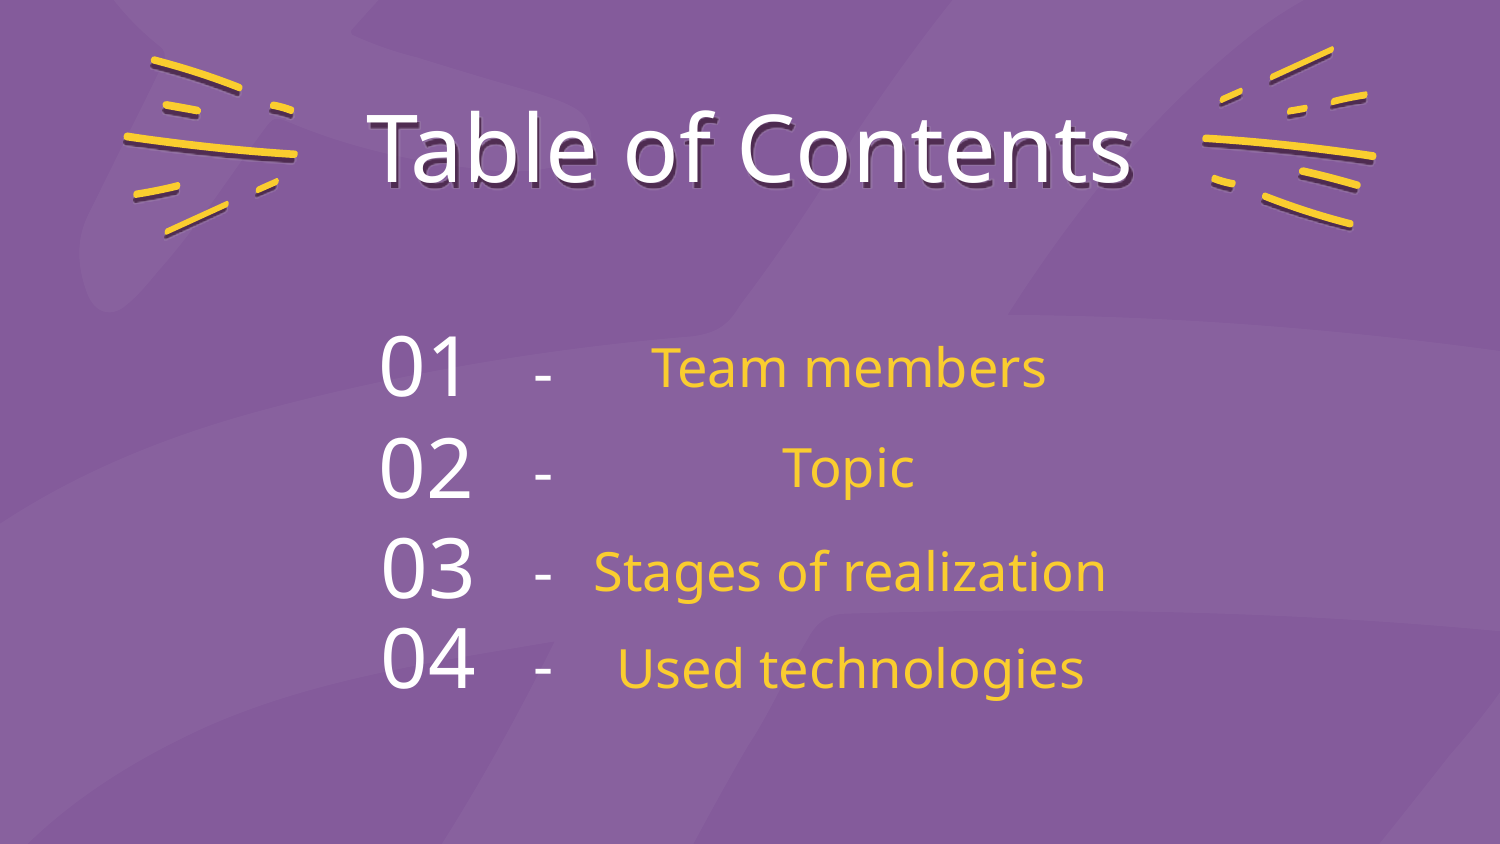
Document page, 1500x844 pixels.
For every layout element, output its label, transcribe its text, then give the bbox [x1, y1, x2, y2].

title - [518, 342, 578, 400]
title 04 [365, 598, 508, 712]
title Stages of realization [577, 532, 1125, 608]
title Topic [575, 427, 1123, 504]
title Team members [575, 328, 1123, 405]
title 03 [365, 508, 508, 598]
title - [518, 635, 578, 693]
title Used technologies [577, 628, 1125, 705]
title 01 [363, 306, 506, 420]
title - [518, 541, 578, 599]
title Table of Contents [337, 74, 1163, 220]
title 02 [363, 420, 506, 522]
title - [518, 441, 578, 499]
